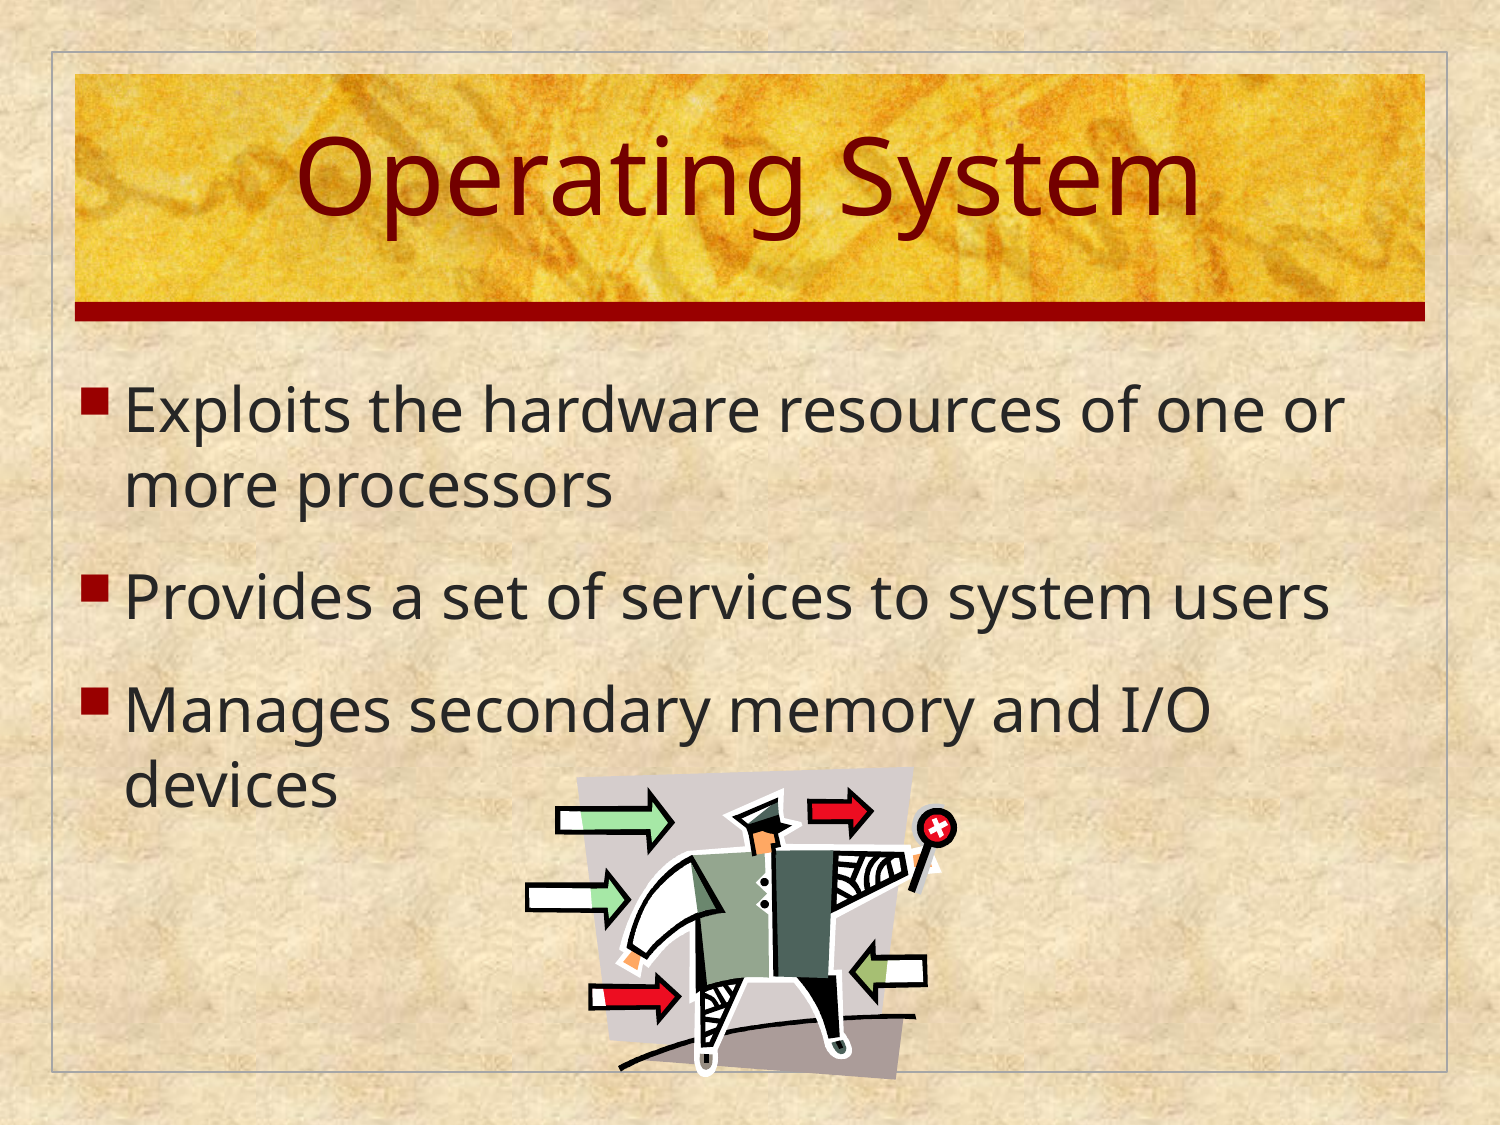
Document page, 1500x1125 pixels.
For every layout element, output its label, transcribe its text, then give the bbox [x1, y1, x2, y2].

title Operating System [108, 74, 1392, 238]
list Exploits the hardware resources of one or more processors Provides a set of services to system users Manages secondary memory and I/O devices [62, 362, 1450, 1075]
picture [0, 0, 1500, 1125]
